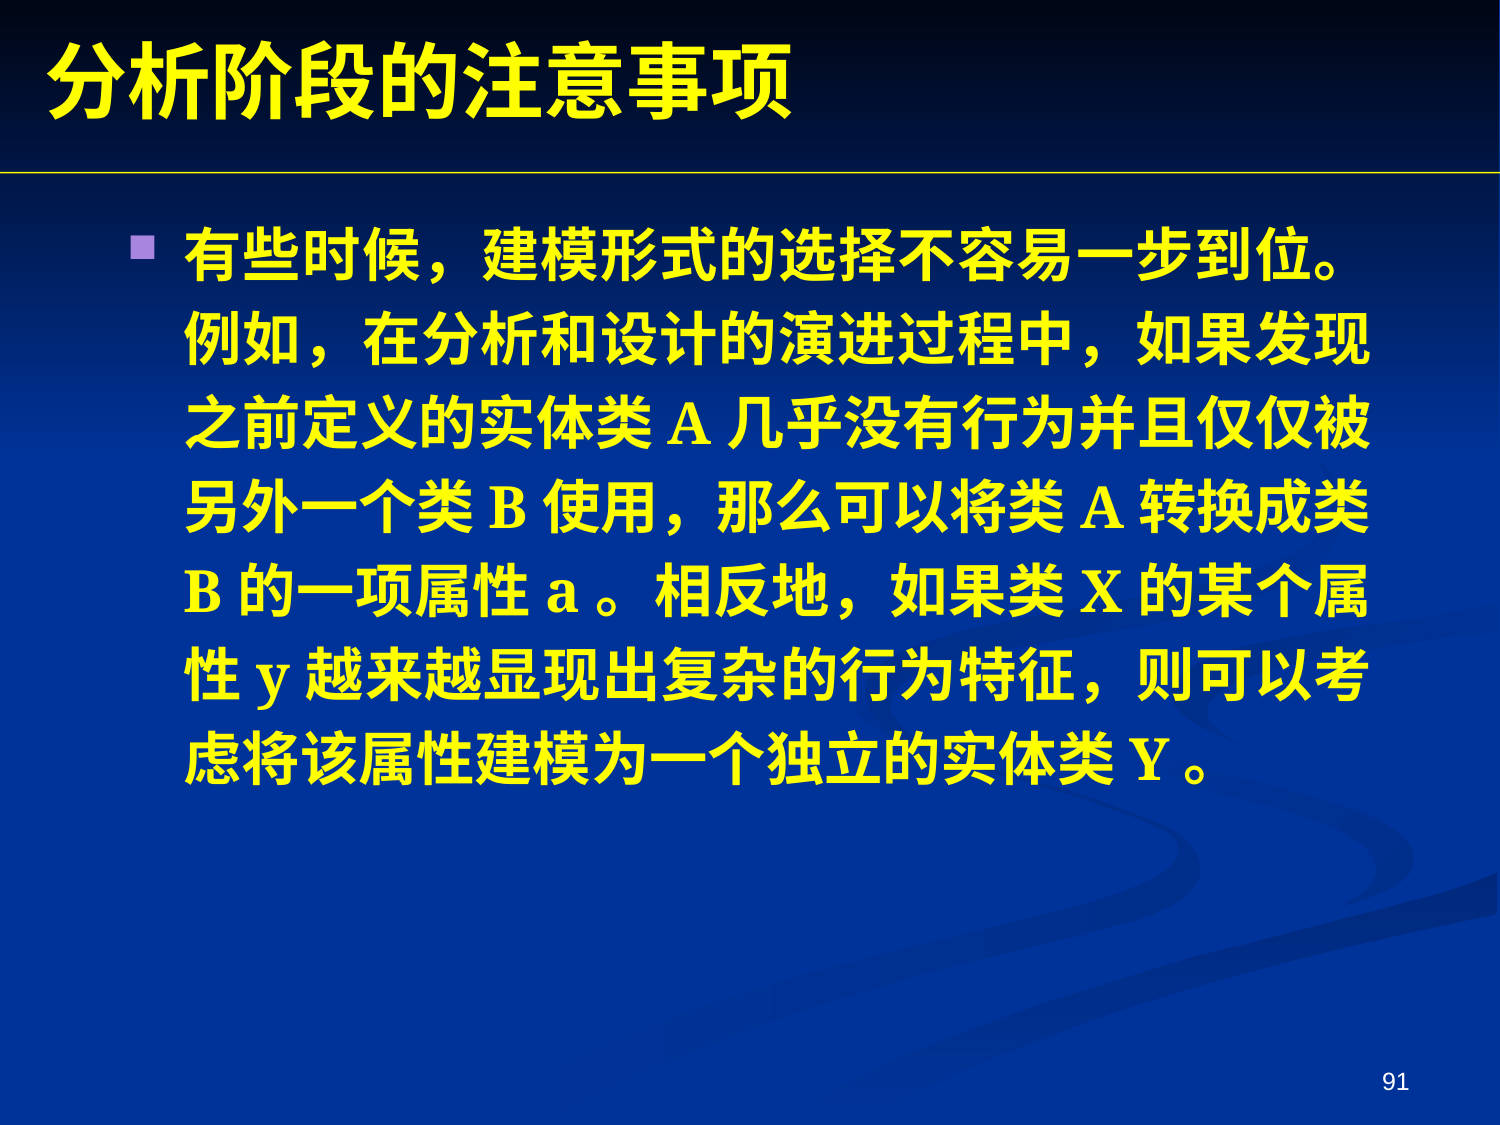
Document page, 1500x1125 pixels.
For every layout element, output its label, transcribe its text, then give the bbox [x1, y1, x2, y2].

text_box 分析阶段的注意事项 [29, 21, 1380, 138]
list 有些时候，建模形式的选择不容易一步到位。例如，在分析和设计的演进过程中，如果发现之前定义的实体类A几乎没有行为并且仅仅被另外一个类B使用，那么可以将类A转换成类B的一项属性a。相反地，如果类X的某个属性y越来越显现出复杂的行为特征，则可以考虑将该属性建模为一个独立的实体类Y。 [111, 196, 1388, 872]
slide_number 91 [1074, 1024, 1426, 1104]
